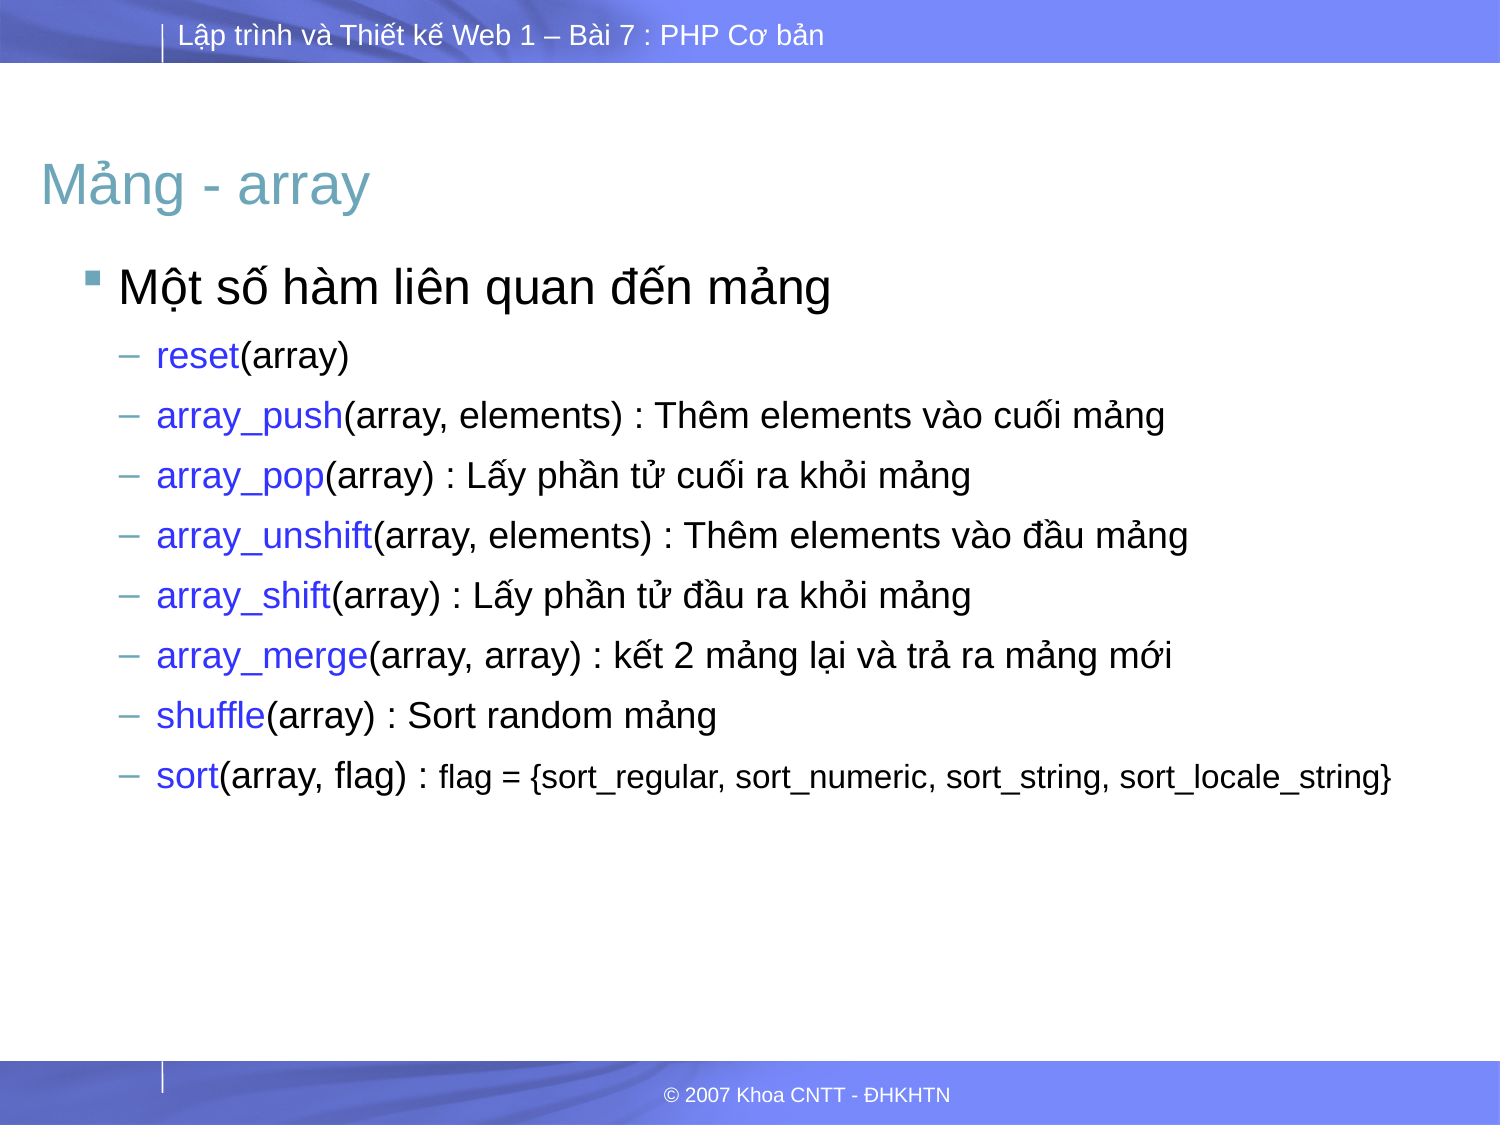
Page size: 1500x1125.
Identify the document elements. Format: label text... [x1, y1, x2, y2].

picture [0, 1061, 1500, 1125]
title Mảng - array [25, 142, 1379, 225]
list Một số hàm liên quan đến mảng reset(array) array_push(array, elements) : Thêm elements vào cuối mảng array_pop(array) : Lấy phần tử cuối ra khỏi mảng array_unshift(array, elements) : Thêm elements vào đầu mảng array_shift(array) : Lấy phần tử đầu ra khỏi mảng array_merge(array, array) : kết 2 mảng lại và trả ra mảng mới shuffle(array) : Sort random mảng sort(array, flag) : flag = {sort_regular, sort_numeric, sort_string, sort_locale_string} [65, 246, 1431, 1025]
picture [0, 0, 1500, 63]
